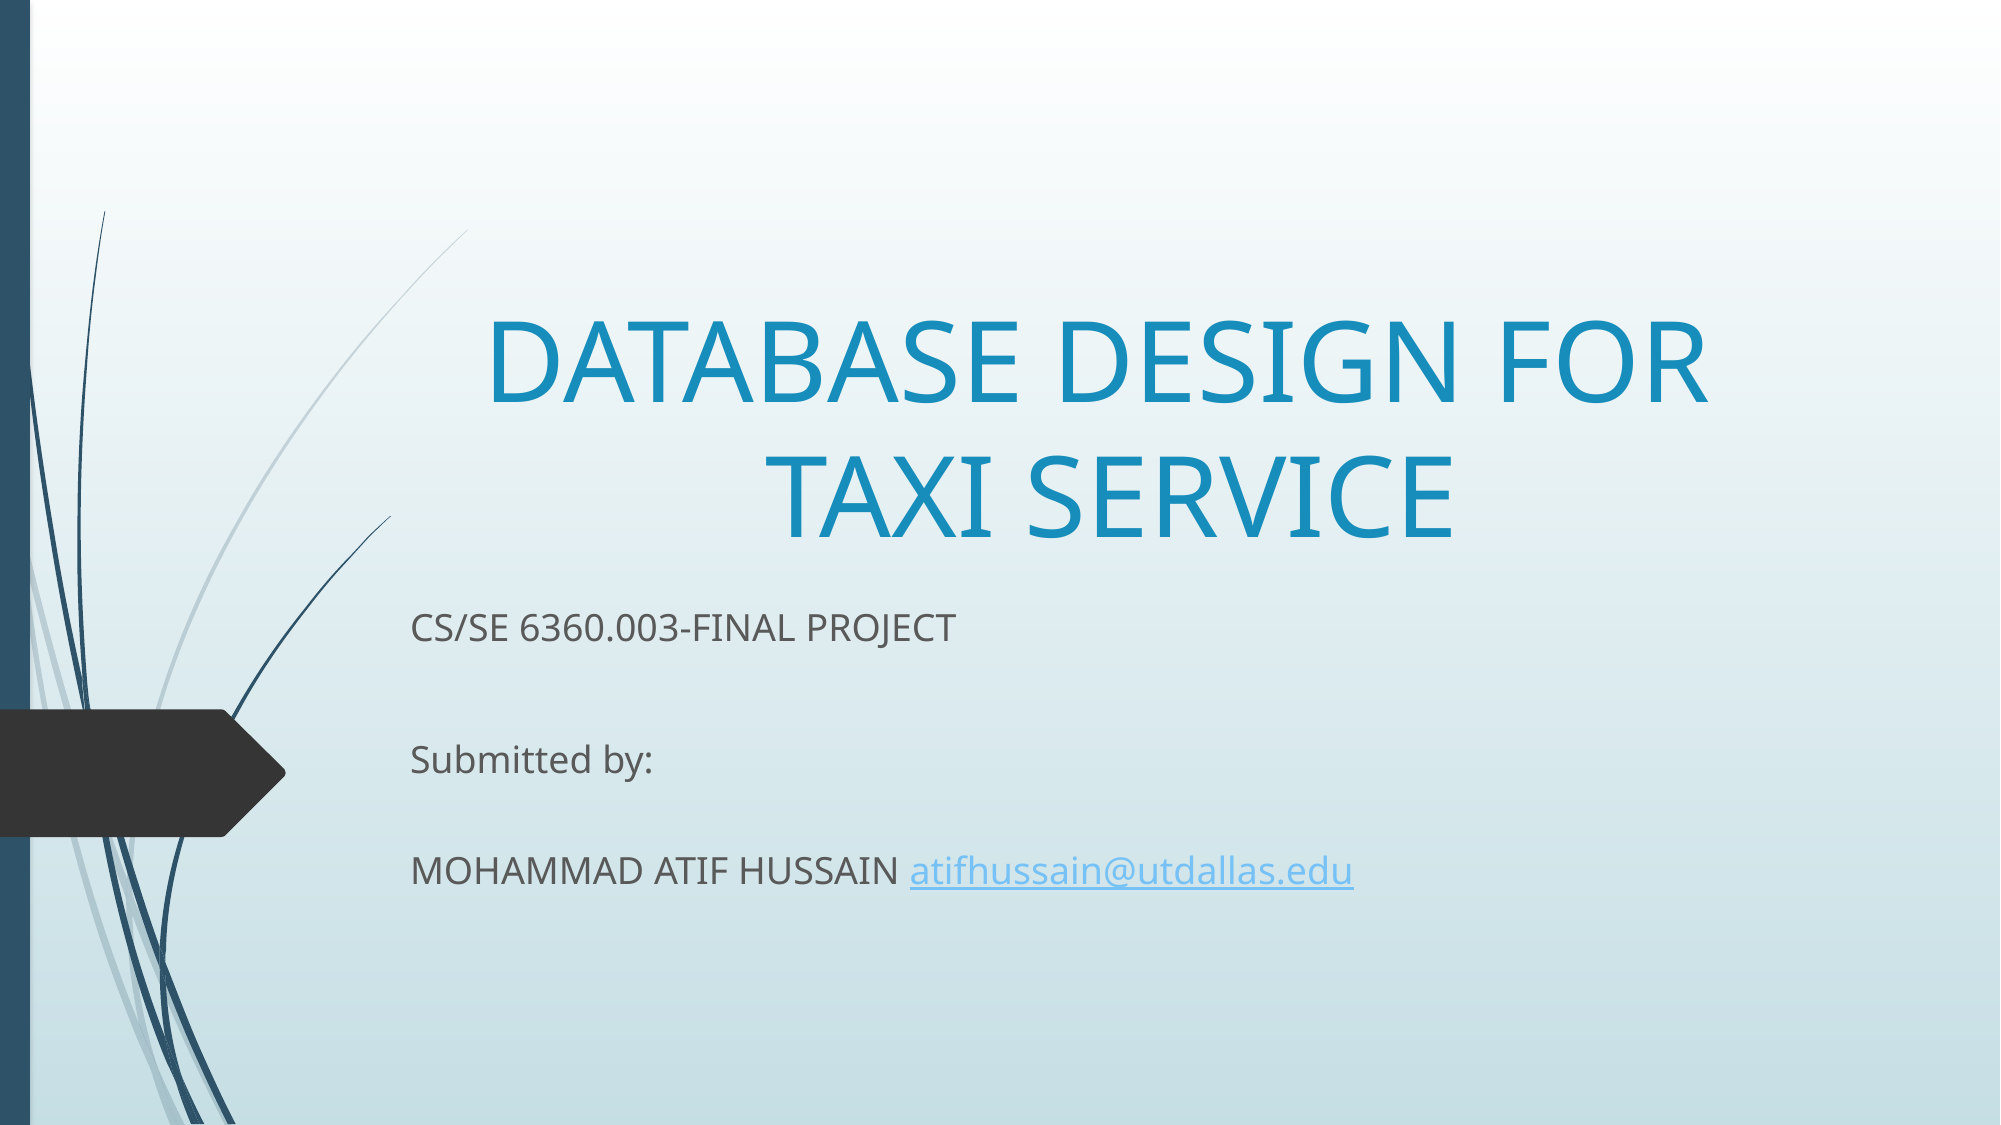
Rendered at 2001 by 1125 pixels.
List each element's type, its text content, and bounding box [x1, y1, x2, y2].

subtitle CS/SE 6360.003-FINAL PROJECT Submitted by: MOHAMMAD ATIF HUSSAIN atifhussain@utdallas.edu [395, 596, 1812, 938]
title DATABASE DESIGN FOR TAXI SERVICE [395, 81, 1829, 568]
